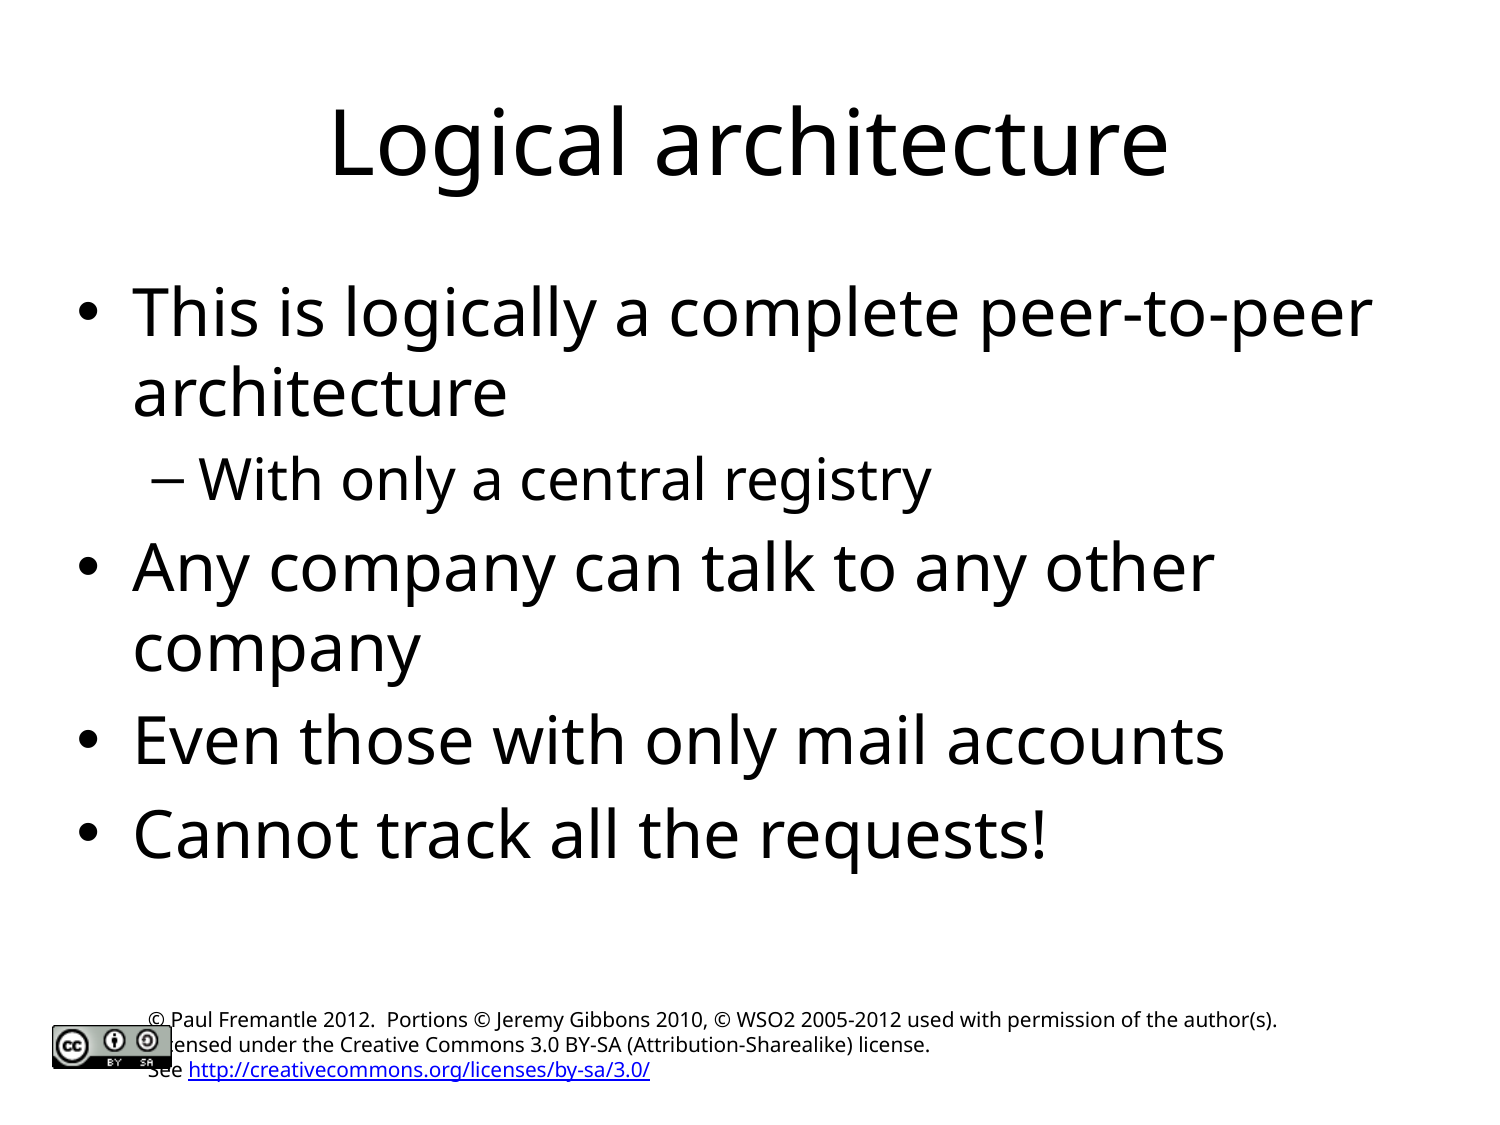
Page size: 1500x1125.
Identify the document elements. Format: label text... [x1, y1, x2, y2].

title Logical architecture [75, 45, 1425, 233]
list This is logically a complete peer-to-peer architecture With only a central registry Any company can talk to any other company Even those with only mail accounts Cannot track all the requests! [61, 262, 1412, 1005]
picture [52, 1025, 172, 1069]
